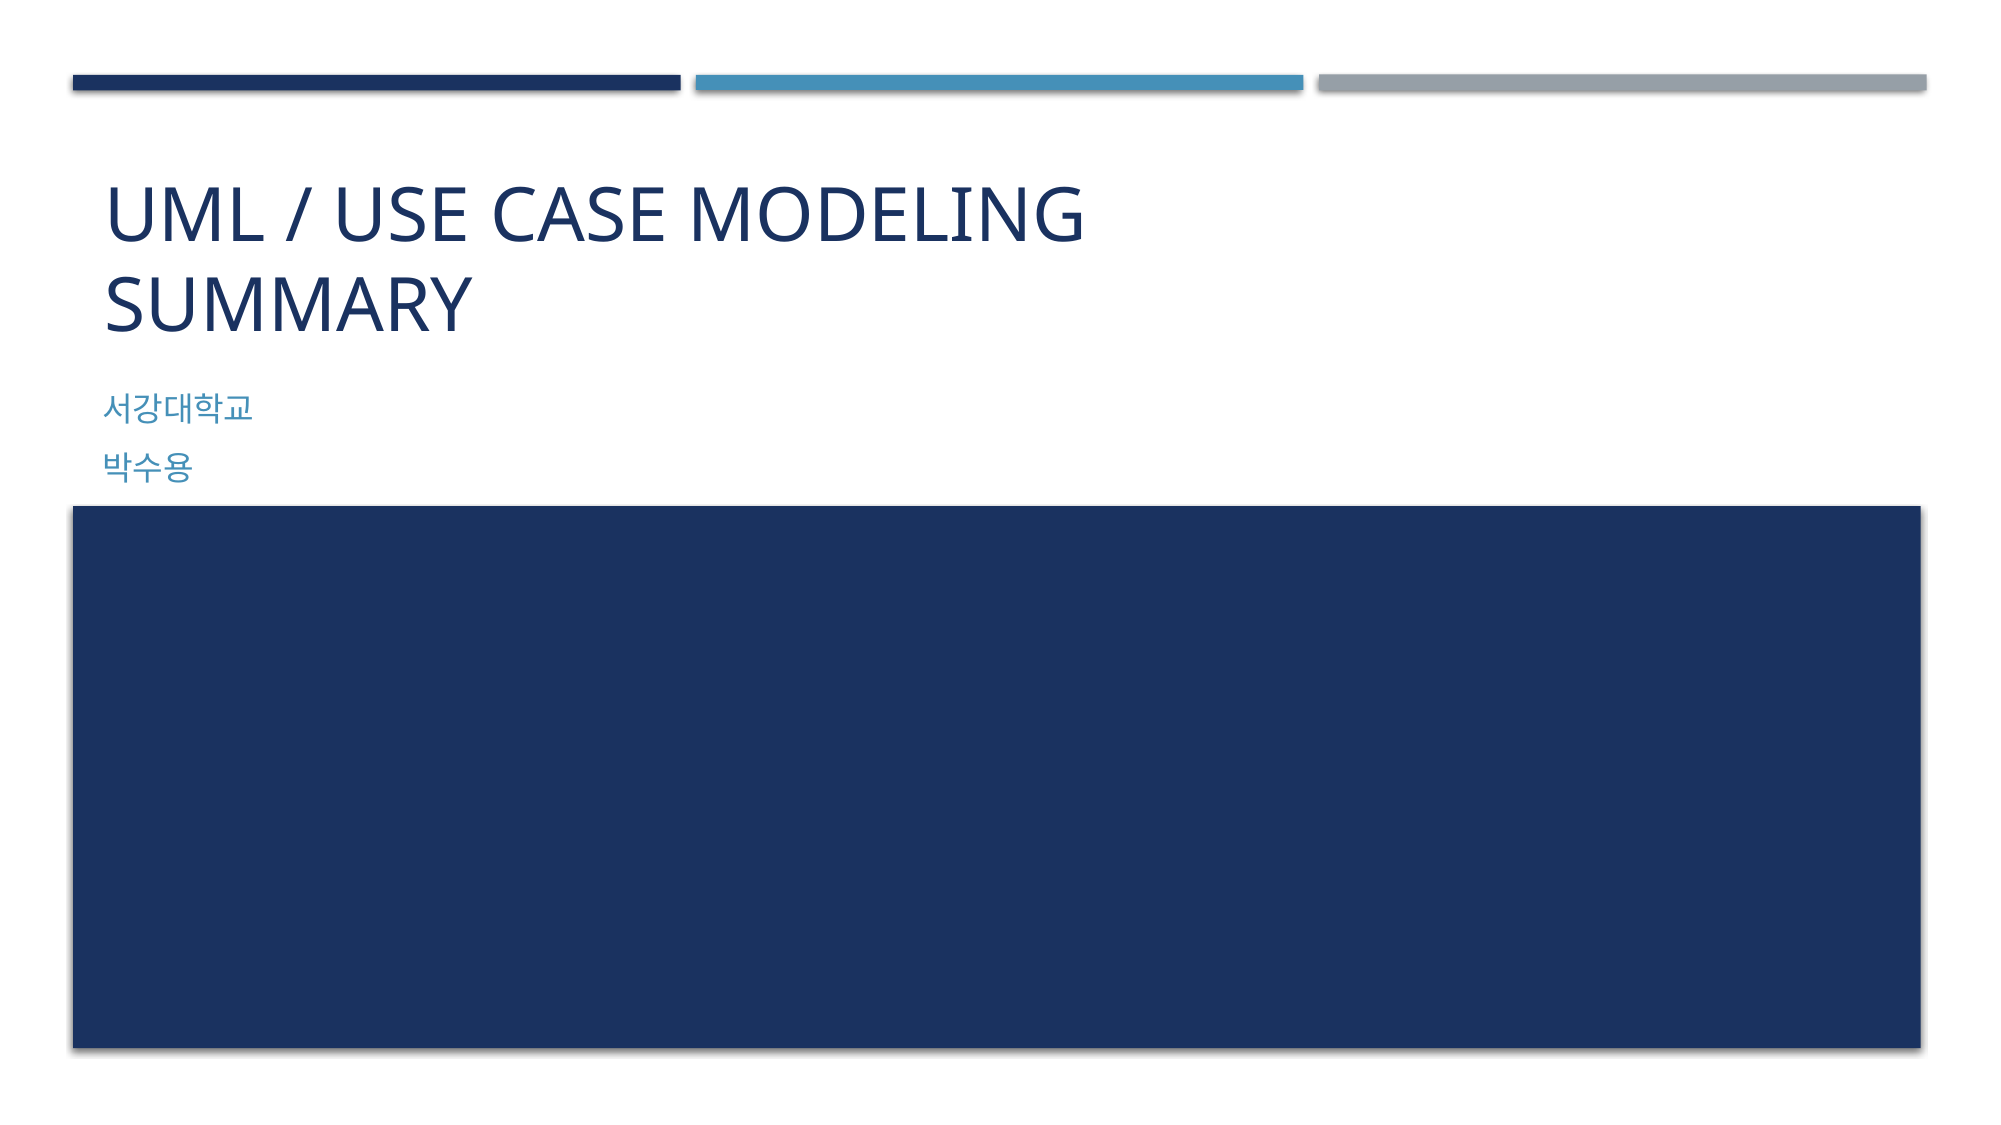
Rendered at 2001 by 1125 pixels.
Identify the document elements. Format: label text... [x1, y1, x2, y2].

subtitle 서강대학교 박수용 [86, 380, 1891, 472]
title UML / Use case Modeling Summary [89, 112, 1893, 355]
